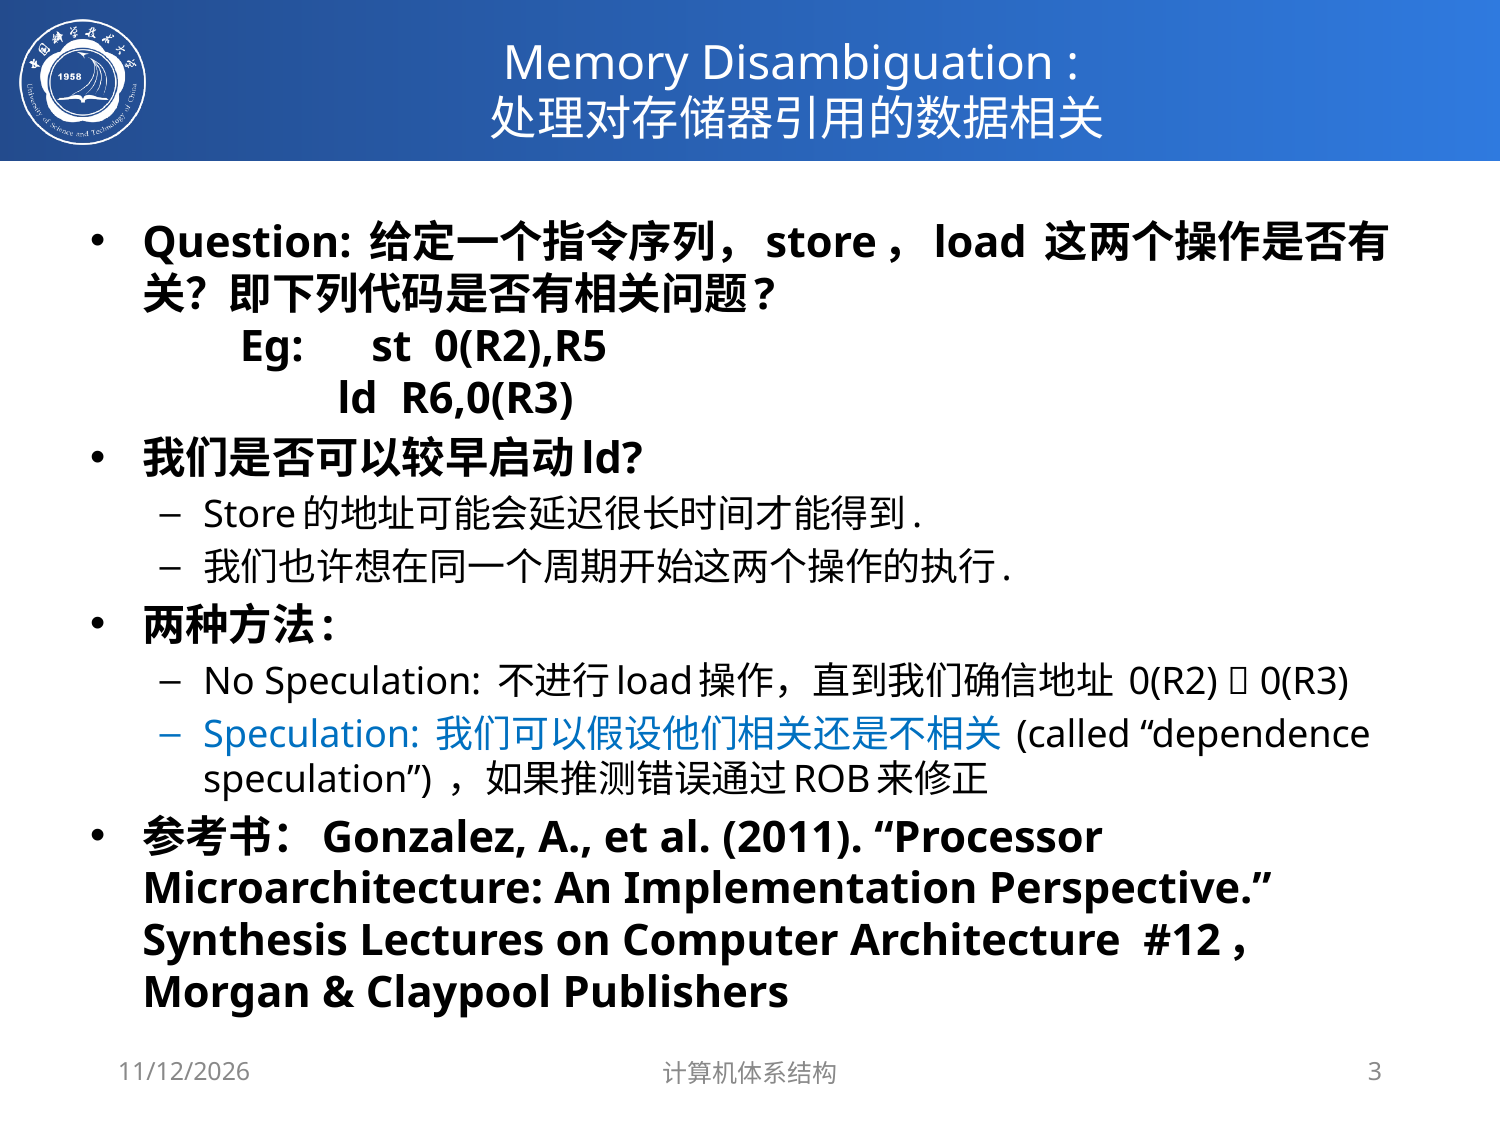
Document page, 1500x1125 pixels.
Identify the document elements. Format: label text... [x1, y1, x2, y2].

text_box 2020/4/13 [103, 1042, 441, 1103]
picture [19, 19, 146, 145]
text_box 3 [1059, 1042, 1397, 1103]
text_box 计算机体系结构 [496, 1042, 1004, 1103]
title Memory Disambiguation : 处理对存储器引用的数据相关 [169, 24, 1425, 153]
list Question: 给定一个指令序列，store，load 这两个操作是否有关？即下列代码是否有相关问题? Eg: st 0(R2),R5 ld R6,0(R3) 我们是否可以较早启动ld? Store的地址可能会延迟很长时间才能得到. 我们也许想在同一个周期开始这两个操作的执行. 两种方法: No Speculation: 不进行load操作，直到我们确信地址 0(R2)  0(R3) Speculation: 我们可以假设他们相关还是不相关 (called “dependence speculation”) ，如果推测错误通过ROB来修正 参考书：Gonzalez, A., et al. (2011). “Processor Microarchitecture: An Implementation Perspective.” Synthesis Lectures on Computer Architecture #12， Morgan & Claypool Publishers [75, 206, 1425, 1036]
